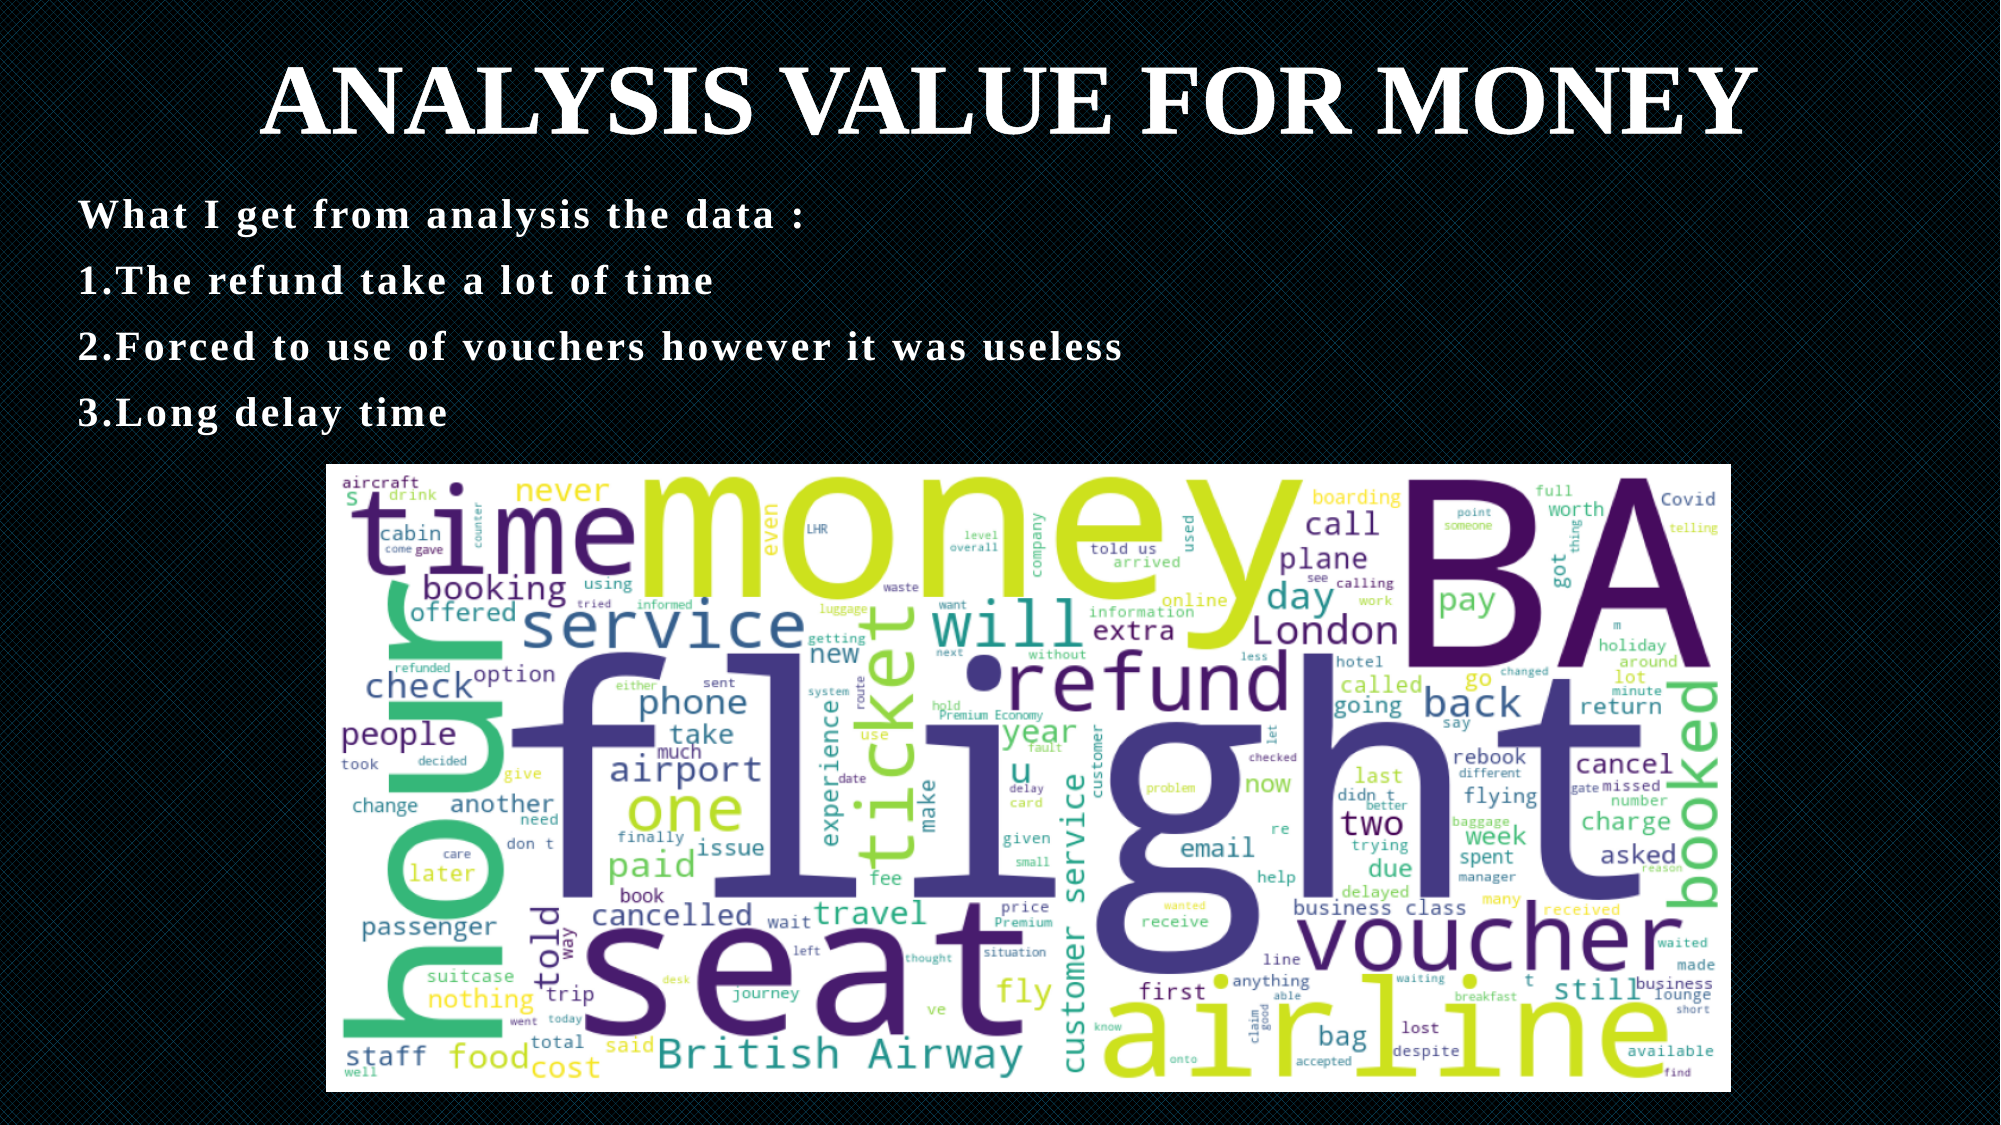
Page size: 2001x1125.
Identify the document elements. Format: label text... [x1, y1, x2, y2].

picture [326, 464, 1731, 1092]
text_box What I get from analysis the data : 1.The refund take a lot of time 2.Forced to use of vouchers however it was useless 3.Long delay time [62, 185, 1938, 904]
text_box Analysis value for money [56, 44, 1964, 158]
